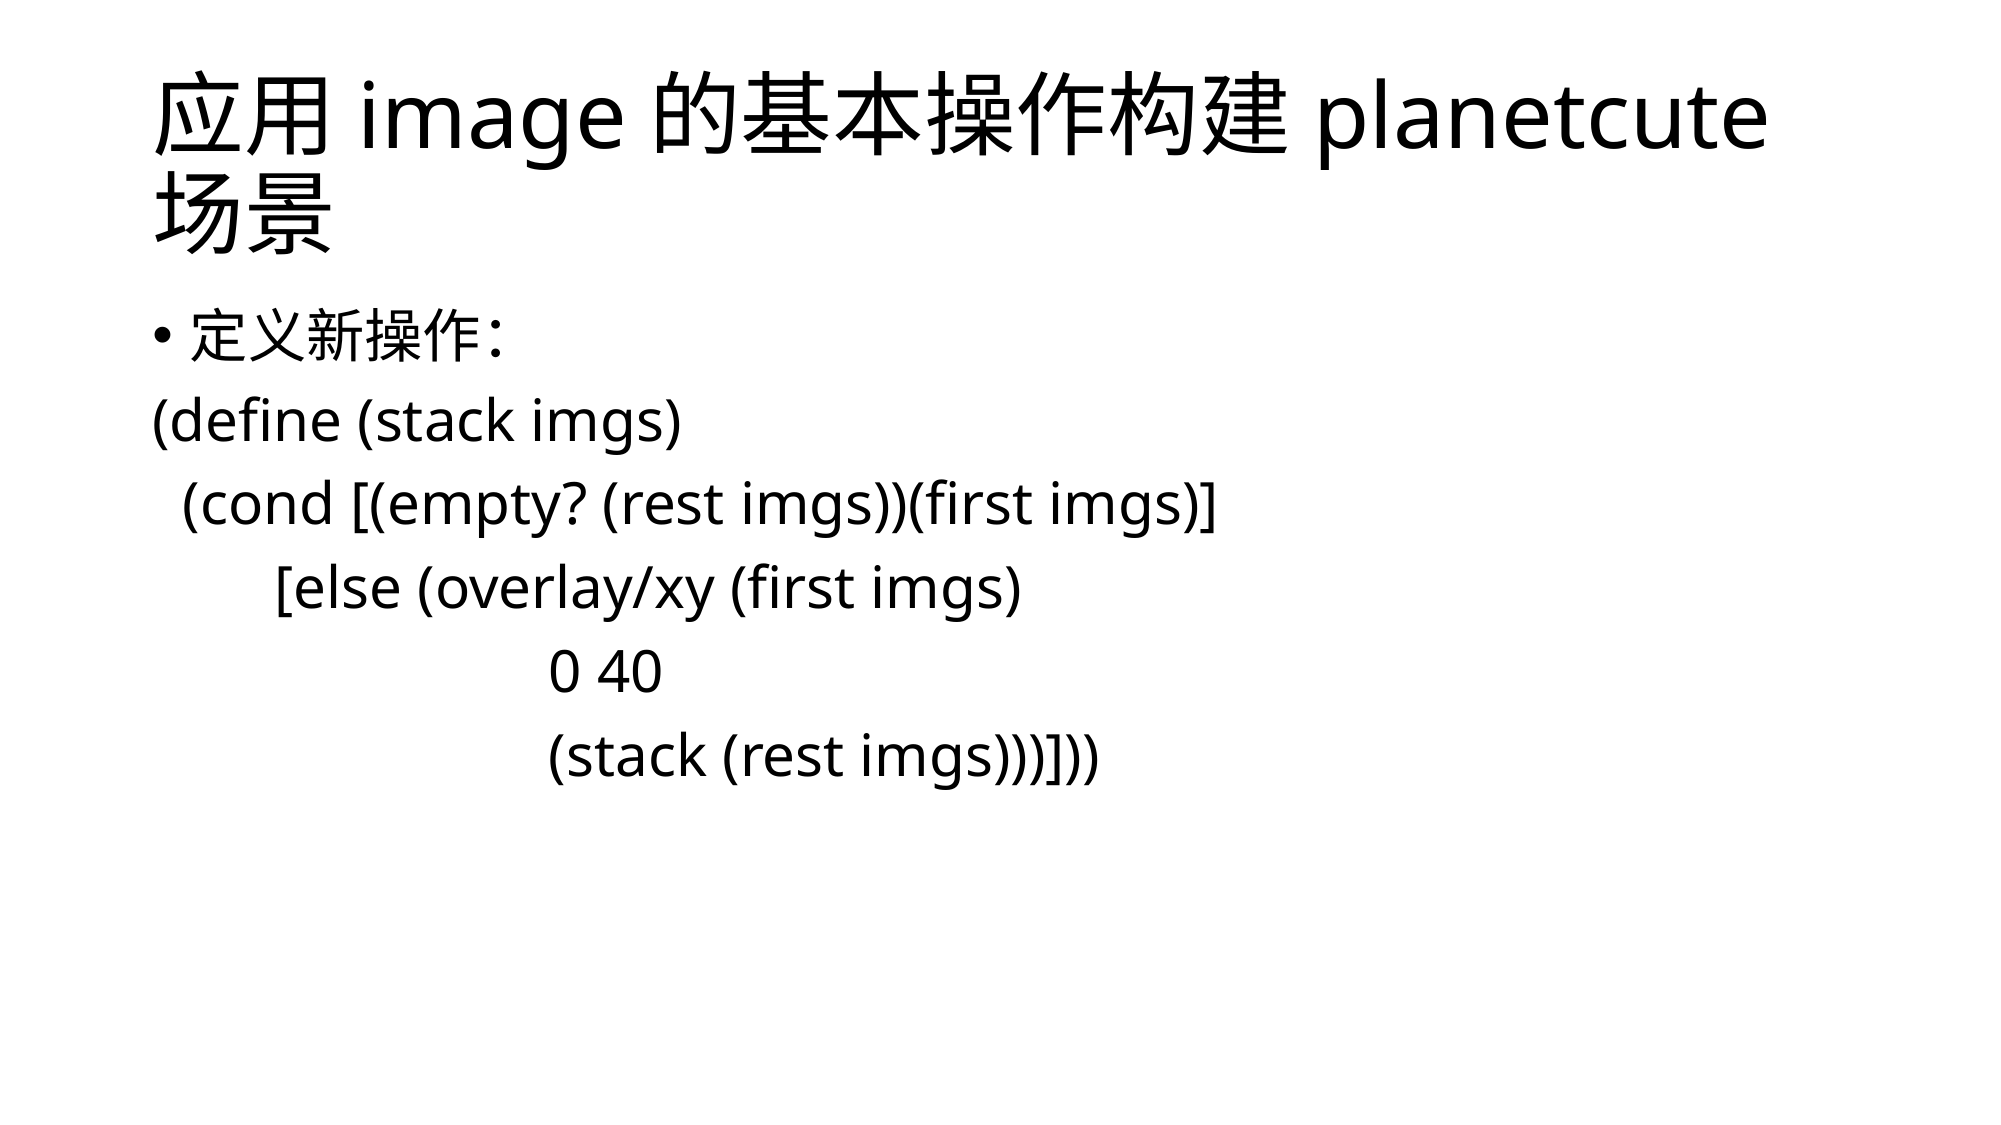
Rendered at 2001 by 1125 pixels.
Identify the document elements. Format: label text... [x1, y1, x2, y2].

list 定义新操作： (define (stack imgs) (cond [(empty? (rest imgs))(first imgs)] [else (overlay/xy (first imgs) 0 40 (stack (rest imgs)))])) [137, 299, 1863, 1014]
title 应用image的基本操作构建planetcute场景 [137, 59, 1863, 278]
